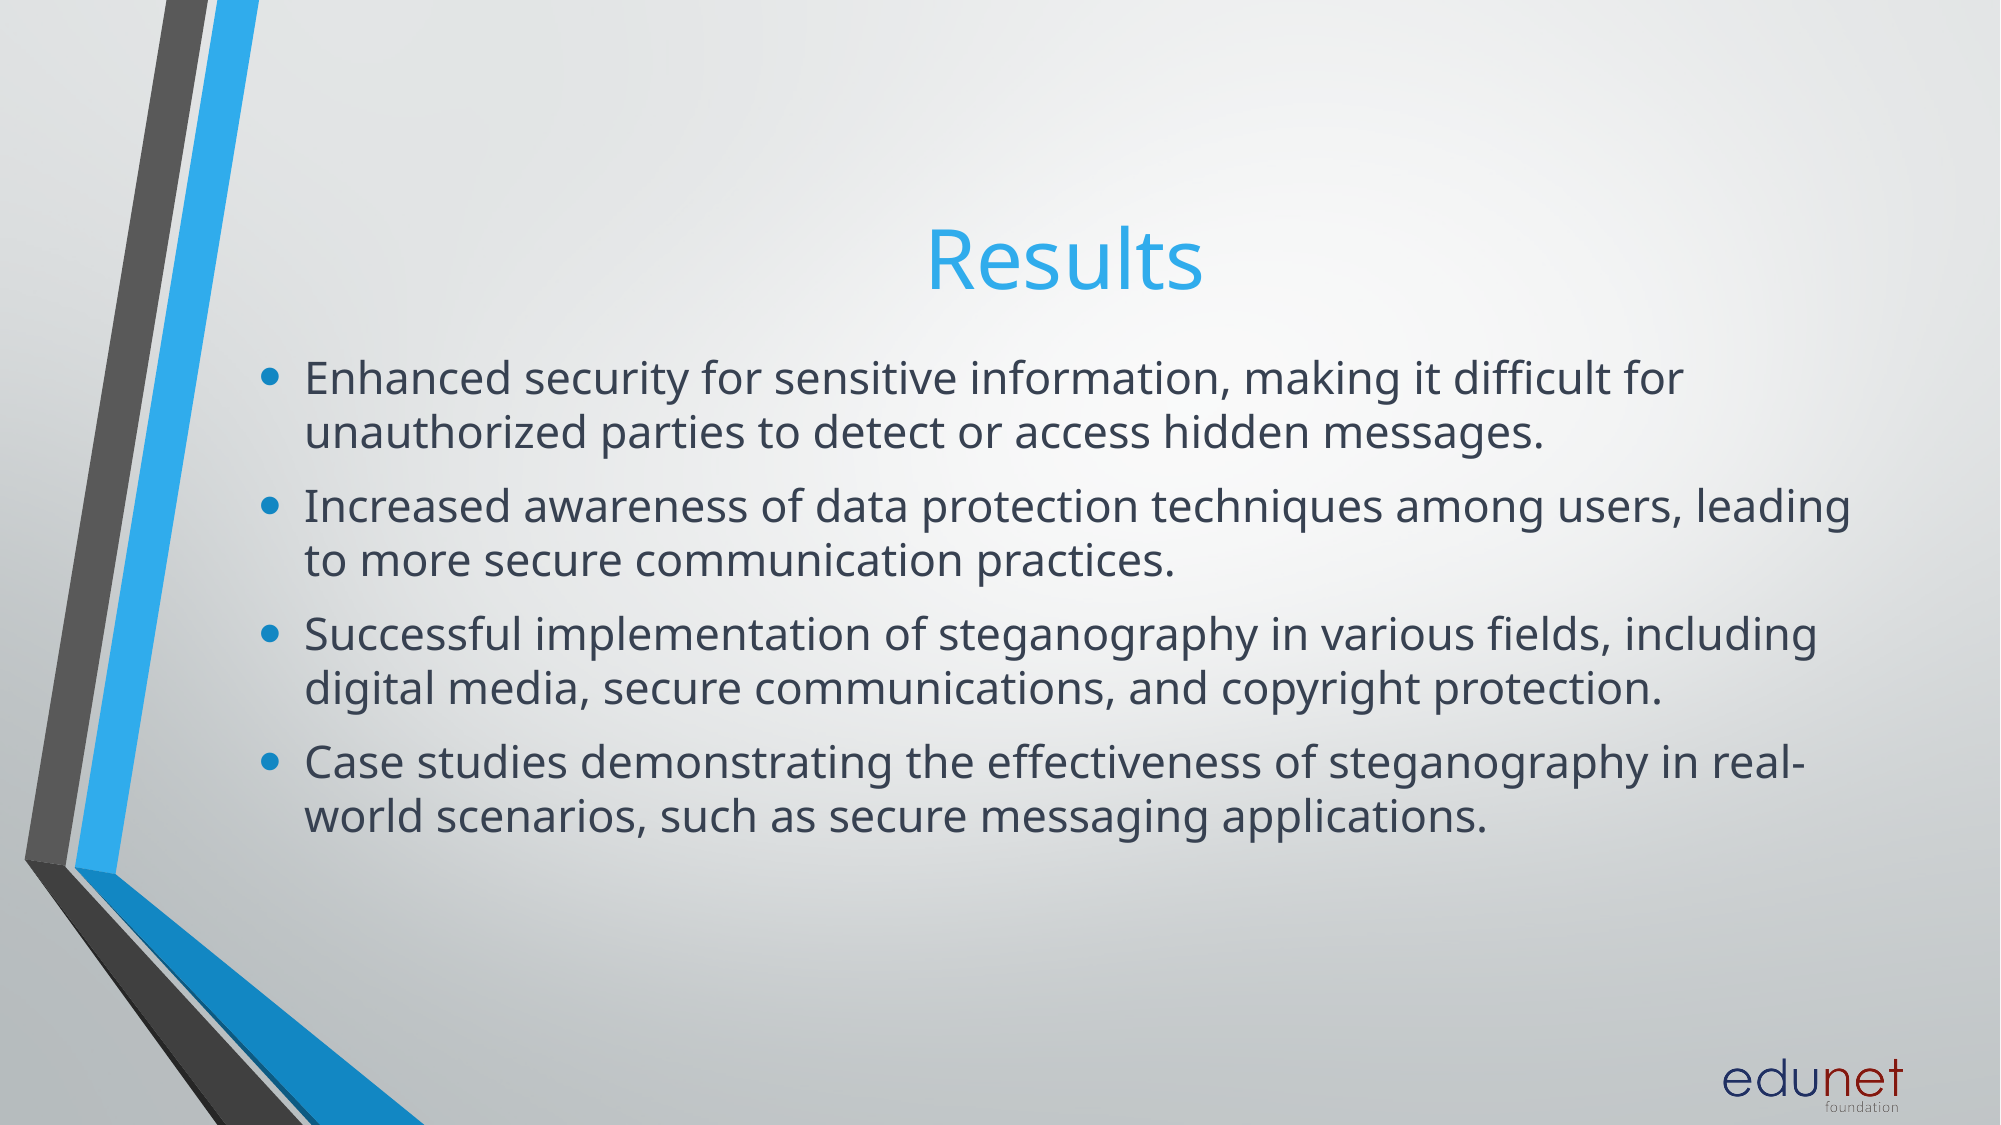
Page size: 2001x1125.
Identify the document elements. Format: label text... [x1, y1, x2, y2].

list Enhanced security for sensitive information, making it difficult for unauthorized parties to detect or access hidden messages. Increased awareness of data protection techniques among users, leading to more secure communication practices. Successful implementation of steganography in various fields, including digital media, secure communications, and copyright protection. Case studies demonstrating the effectiveness of steganography in real-world scenarios, such as secure messaging applications. [243, 339, 1887, 852]
picture [1719, 1056, 1905, 1116]
title Results [243, 112, 1887, 339]
